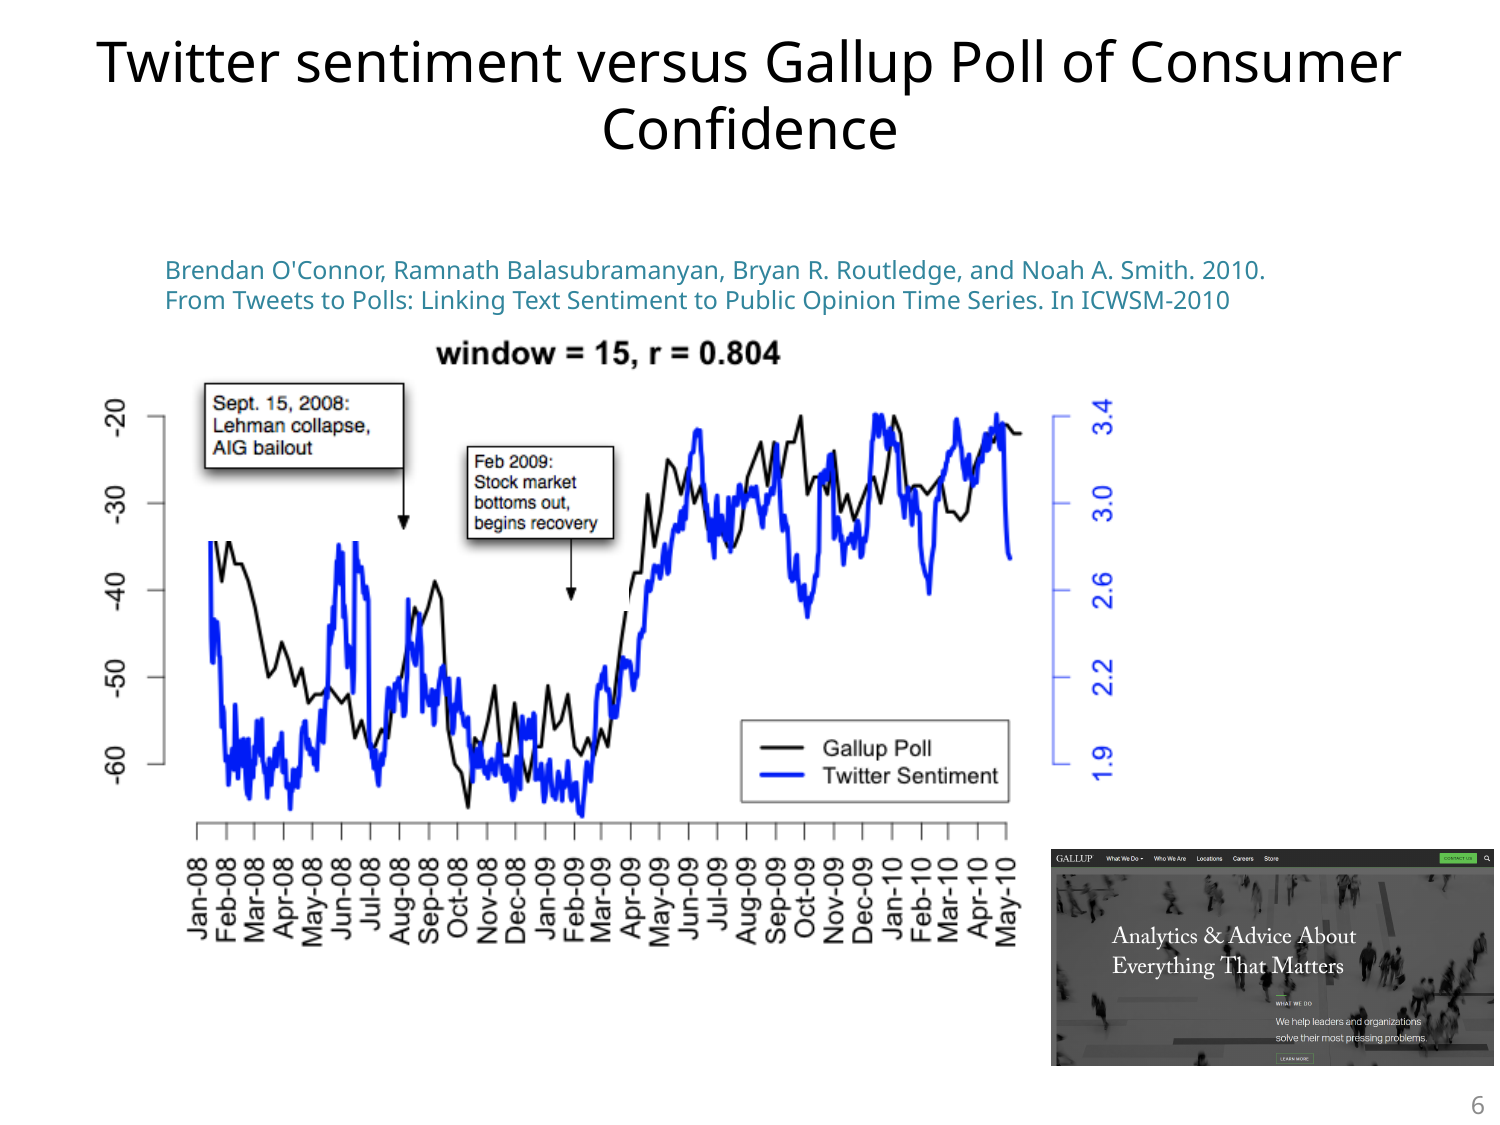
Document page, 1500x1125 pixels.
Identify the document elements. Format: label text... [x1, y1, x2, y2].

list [0, 295, 1218, 996]
picture [186, 372, 425, 541]
slide_number 6 [1149, 1087, 1500, 1125]
text_box Brendan O'Connor, Ramnath Balasubramanyan, Bryan R. Routledge, and Noah A. Smith. 2010. From Tweets to Polls: Linking Text Sentiment to Public Opinion Time Series. In ICWSM-2010 [149, 247, 1350, 322]
picture [1050, 849, 1495, 1066]
picture [451, 435, 629, 611]
title Twitter sentiment versus Gallup Poll of Consumer Confidence [0, 0, 1500, 188]
